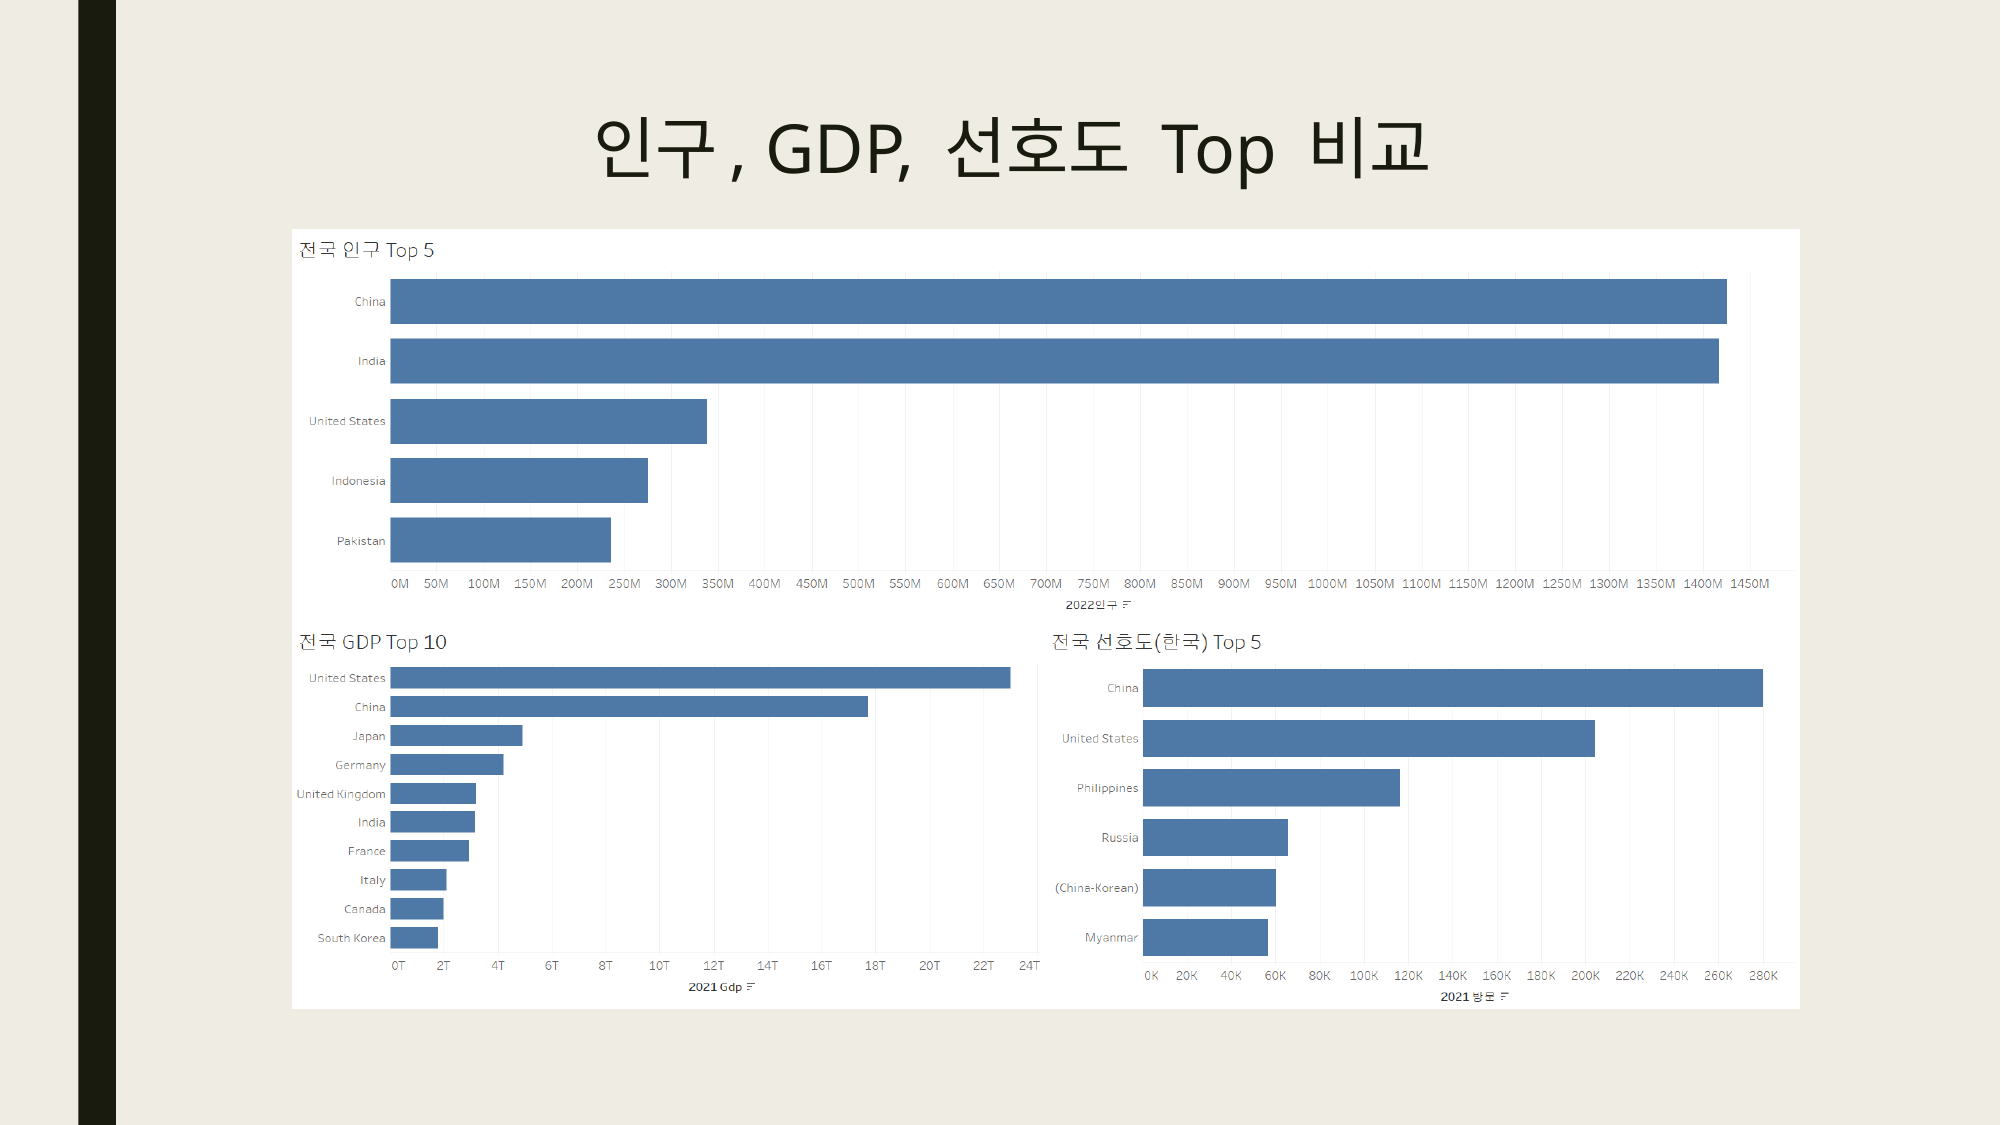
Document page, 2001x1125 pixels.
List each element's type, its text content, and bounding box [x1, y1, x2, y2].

picture [292, 229, 1800, 1009]
title 인구, GDP, 선호도 Top 비교 [225, 108, 1800, 352]
